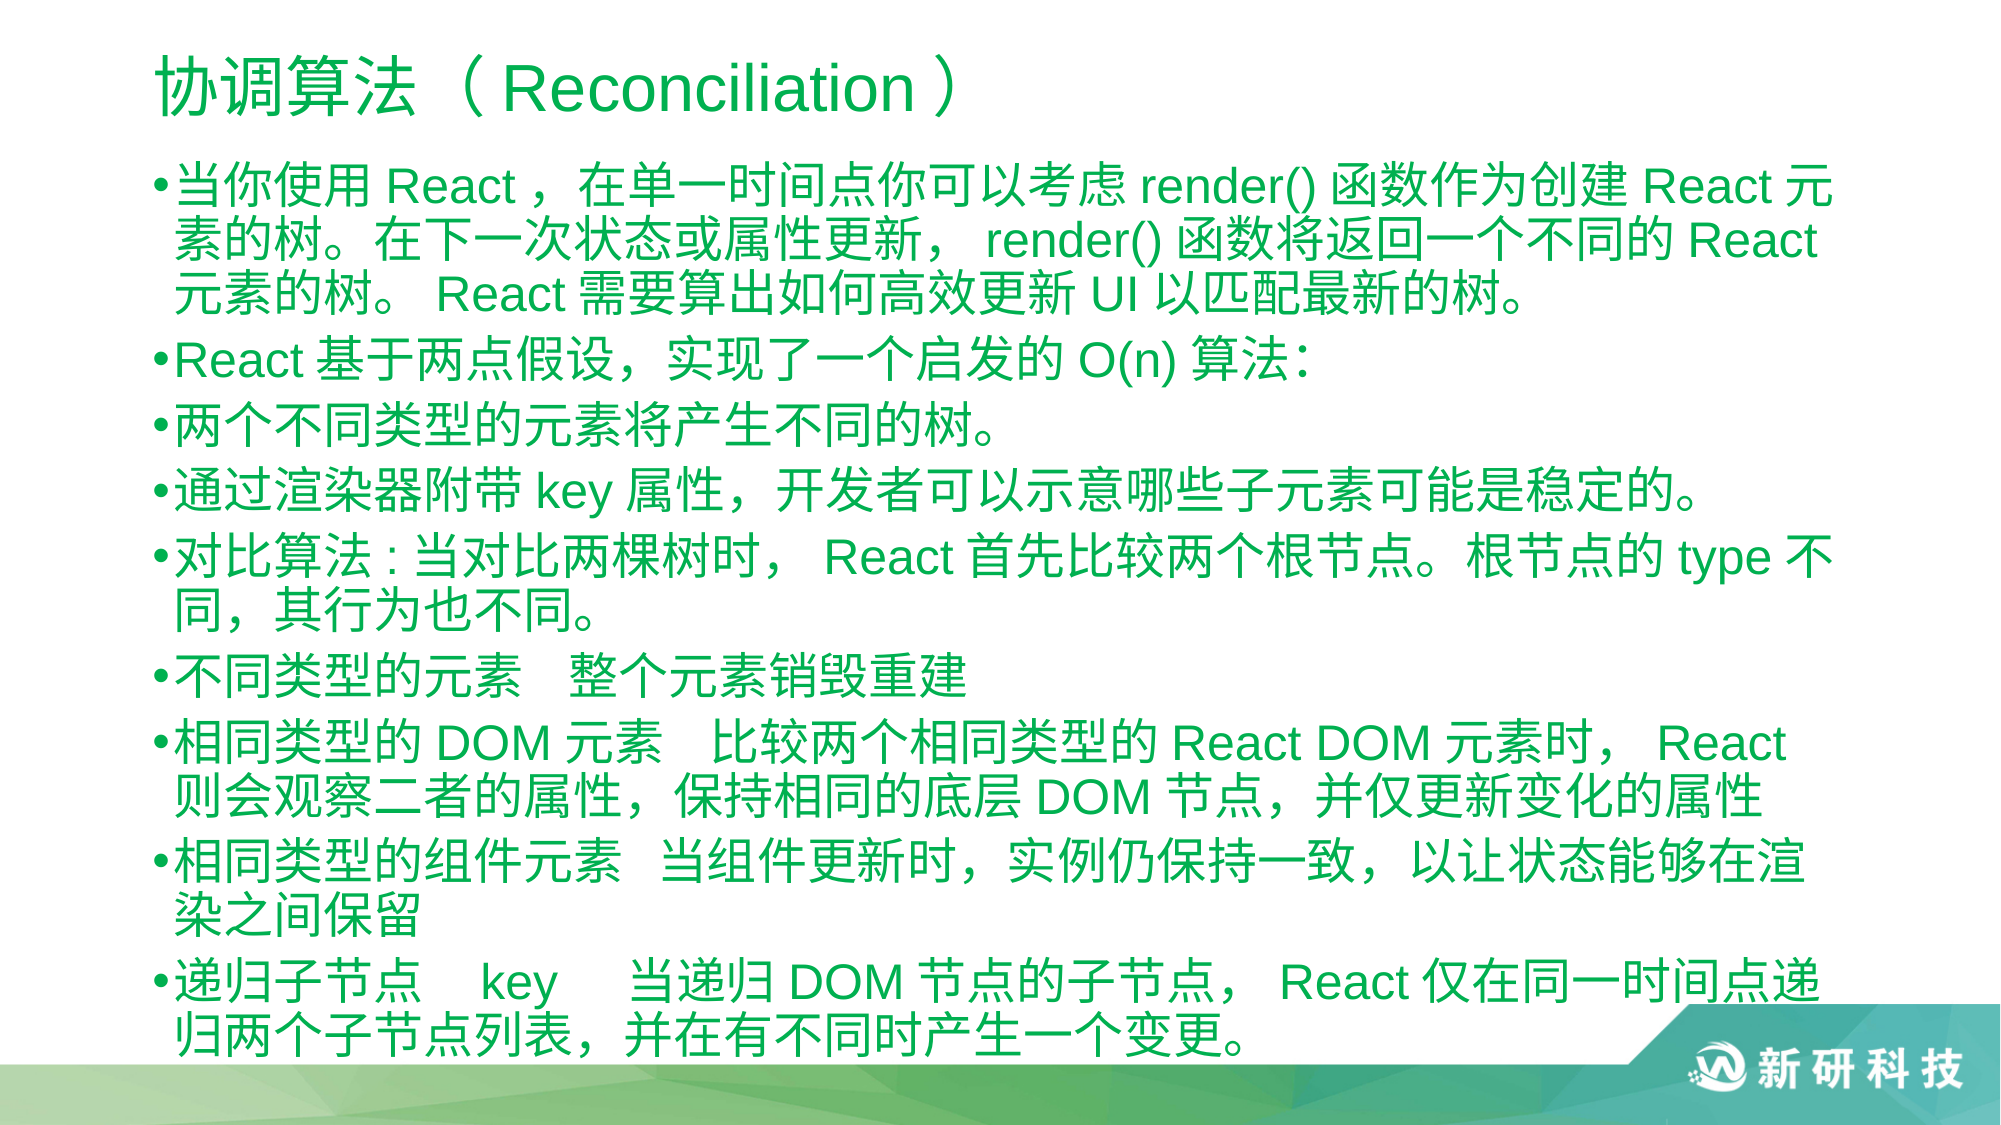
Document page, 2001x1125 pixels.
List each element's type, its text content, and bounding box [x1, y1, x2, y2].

title 协调算法（Reconciliation） [137, 46, 1863, 153]
picture [0, 0, 2001, 1125]
list 当你使用React，在单一时间点你可以考虑render()函数作为创建React元素的树。在下一次状态或属性更新，render()函数将返回一个不同的React元素的树。React需要算出如何高效更新UI以匹配最新的树。 React基于两点假设，实现了一个启发的O(n)算法： 两个不同类型的元素将产生不同的树。 通过渲染器附带key属性，开发者可以示意哪些子元素可能是稳定的。 对比算法:当对比两棵树时，React首先比较两个根节点。根节点的type不同，其行为也不同。 不同类型的元素 整个元素销毁重建 相同类型的DOM元素 比较两个相同类型的React DOM元素时，React则会观察二者的属性，保持相同的底层DOM节点，并仅更新变化的属性 相同类型的组件元素 当组件更新时，实例仍保持一致，以让状态能够在渲染之间保留 递归子节点 key 当递归DOM节点的子节点，React仅在同一时间点递归两个子节点列表，并在有不同时产生一个变更。 [137, 153, 1863, 1064]
